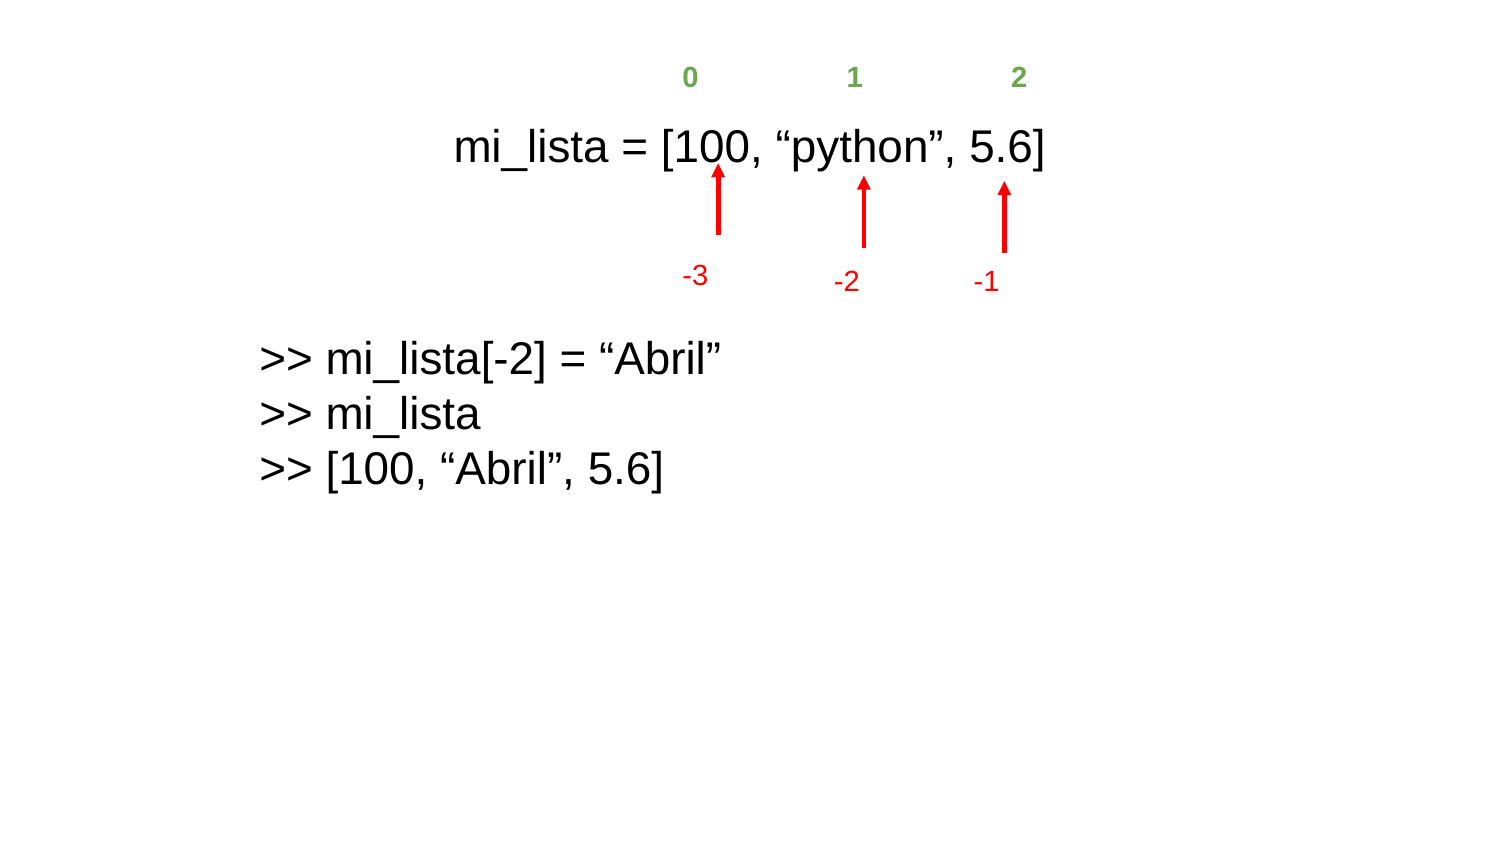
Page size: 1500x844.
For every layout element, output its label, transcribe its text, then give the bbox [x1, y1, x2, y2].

text_box -3 [667, 241, 770, 307]
text_box mi_lista = [100, “python”, 5.6] [376, 101, 1124, 187]
text_box -2 [819, 247, 921, 313]
text_box >> mi_lista[-2] = “Abril” >> mi_lista >> [100, “Abril”, 5.6] [244, 313, 1256, 509]
text_box -1 [958, 247, 1061, 313]
text_box 0 1 2 [667, 43, 1068, 109]
